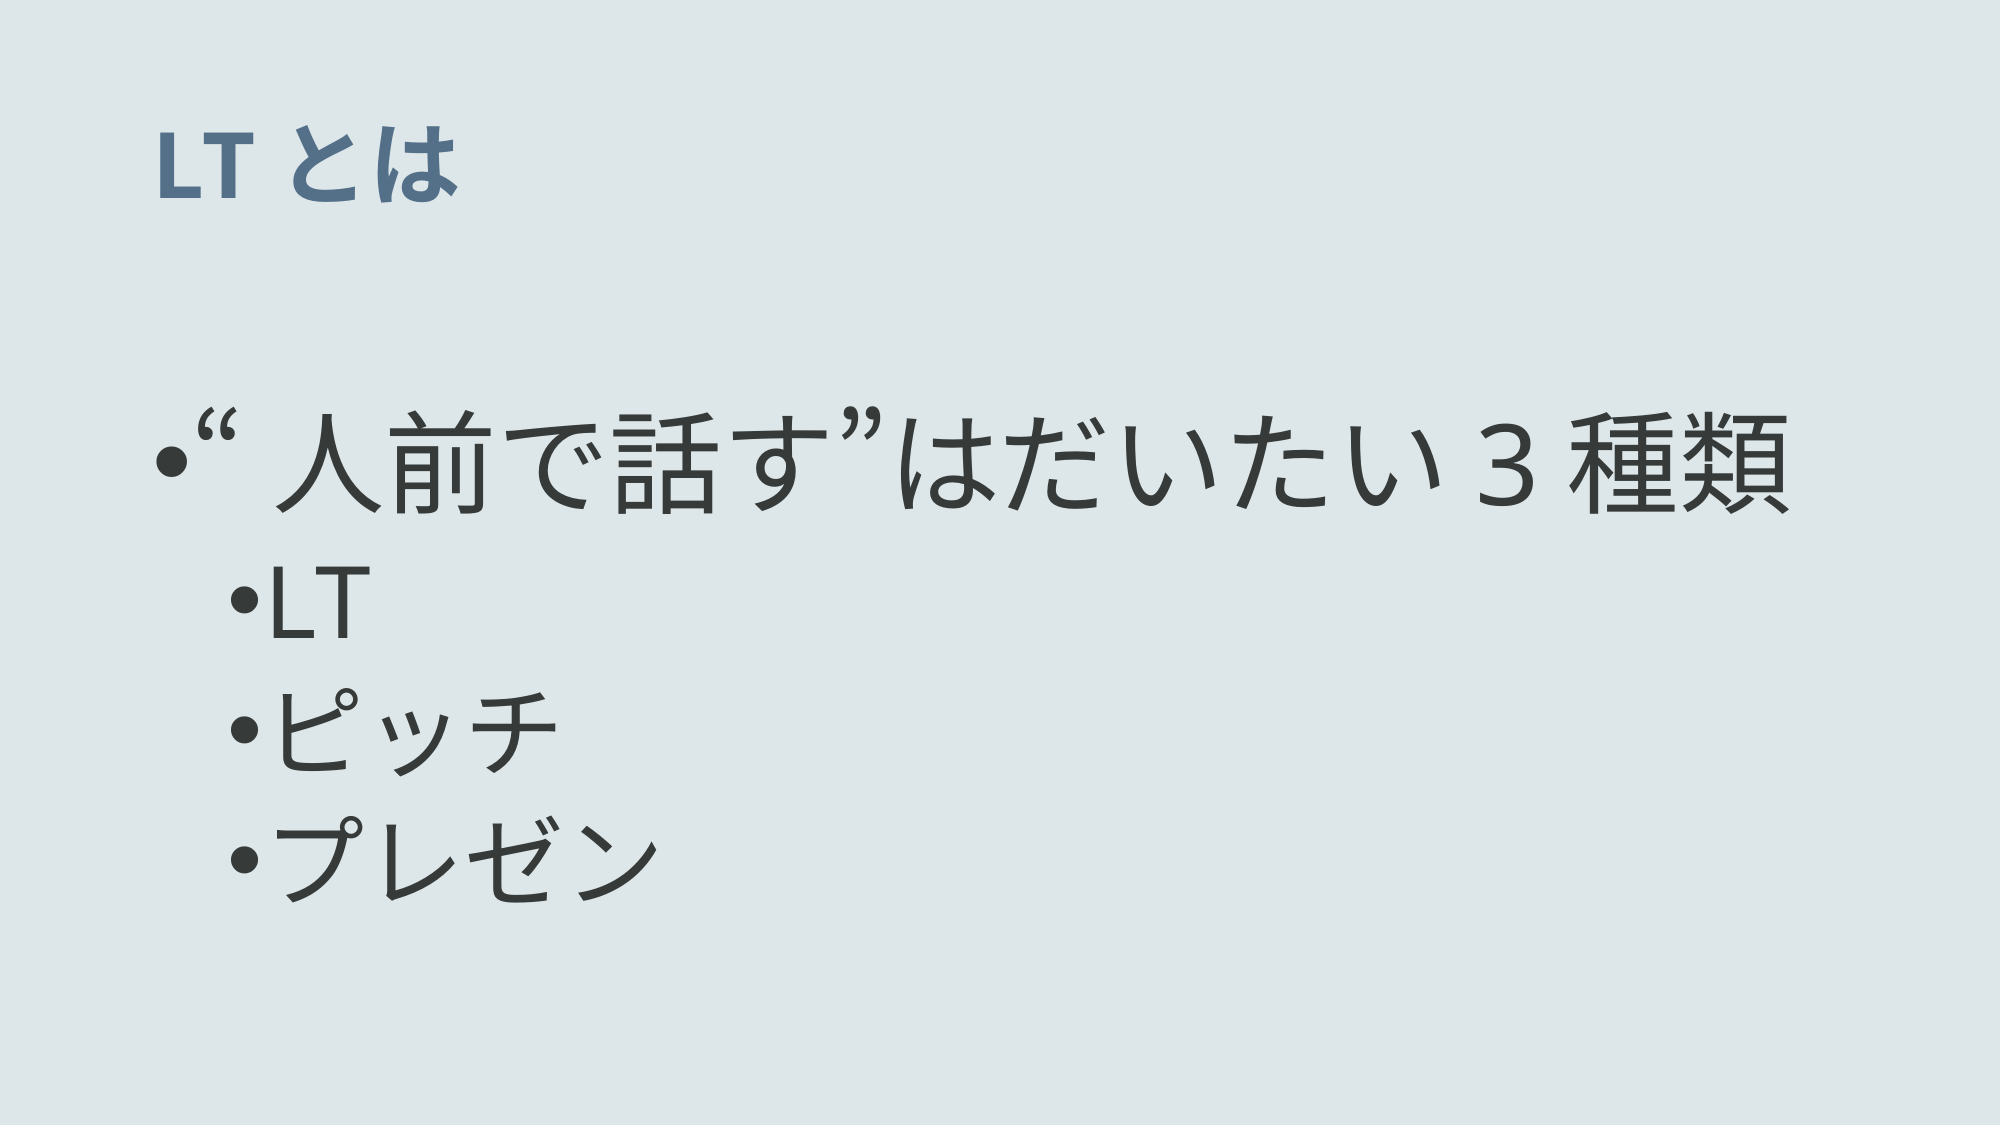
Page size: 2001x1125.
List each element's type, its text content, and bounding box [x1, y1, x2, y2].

list “人前で話す”はだいたい3種類 LT ピッチ プレゼン [137, 299, 1863, 1014]
title LTとは [137, 59, 1863, 278]
